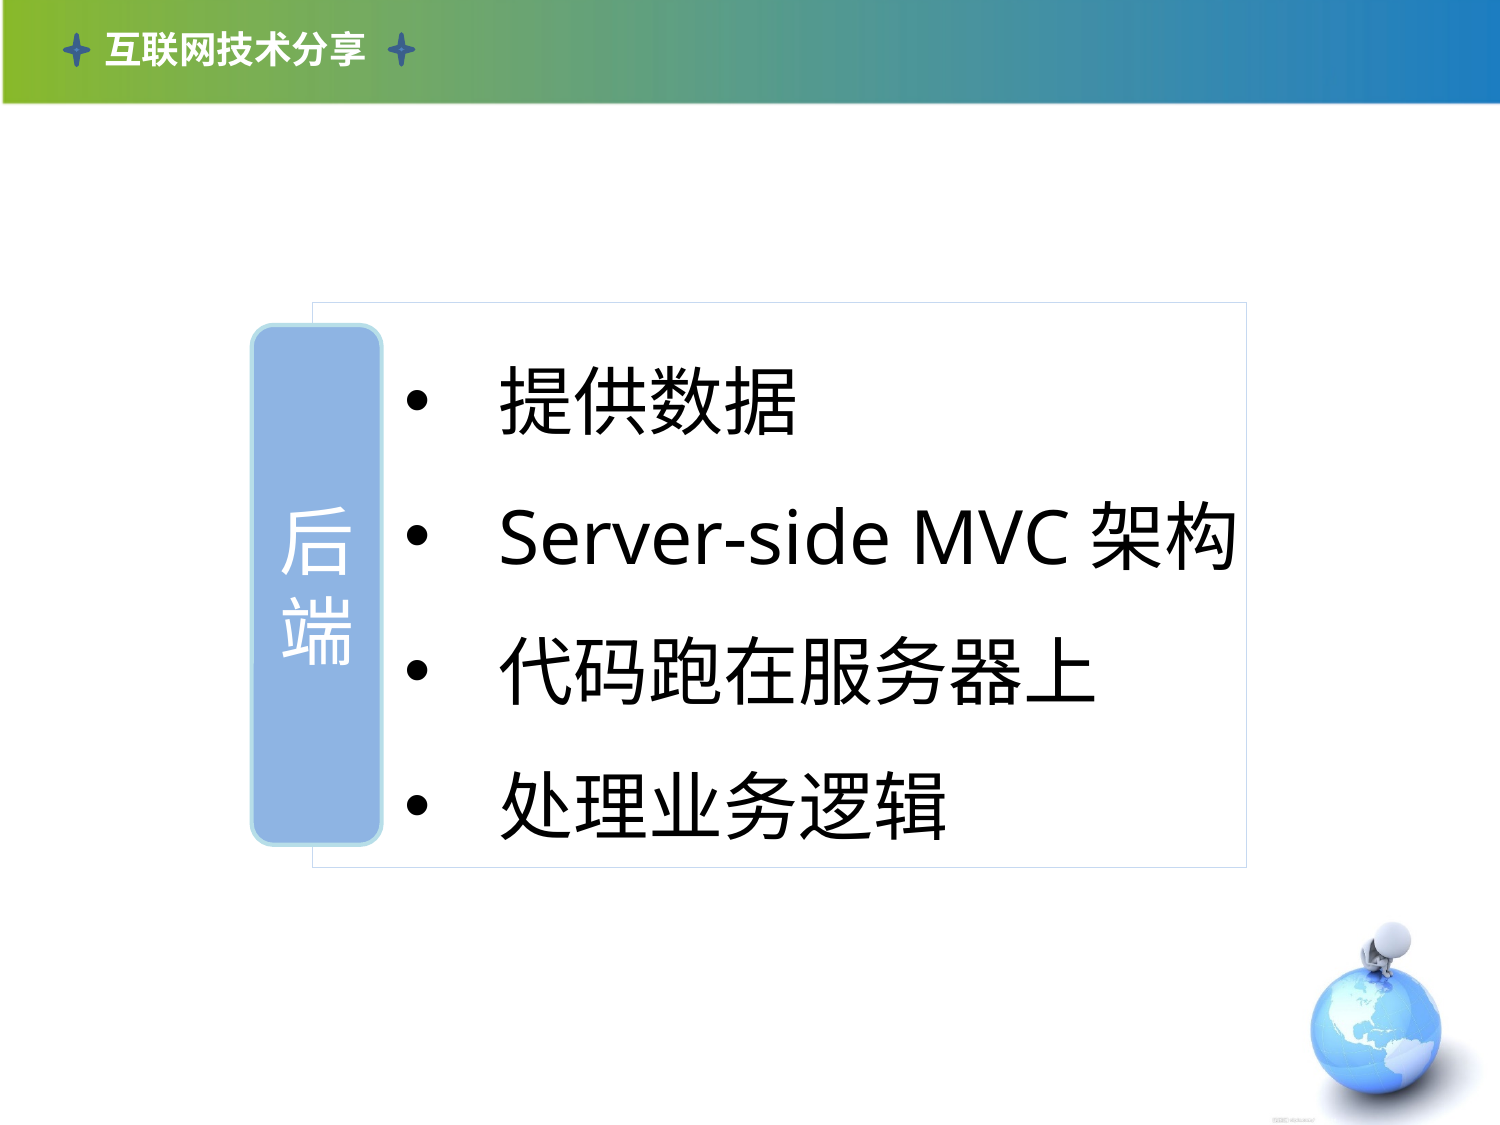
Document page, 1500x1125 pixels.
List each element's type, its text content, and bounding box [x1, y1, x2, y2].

text_box 互联网技术分享 [29, 19, 715, 79]
text_box [62, 32, 91, 68]
text_box 提供数据 Server-side MVC架构 代码跑在服务器上 处理业务逻辑 [389, 302, 1290, 857]
text_box [312, 302, 1247, 868]
text_box [387, 32, 416, 67]
picture [0, 0, 1500, 1125]
text_box 后 端 [249, 322, 384, 847]
